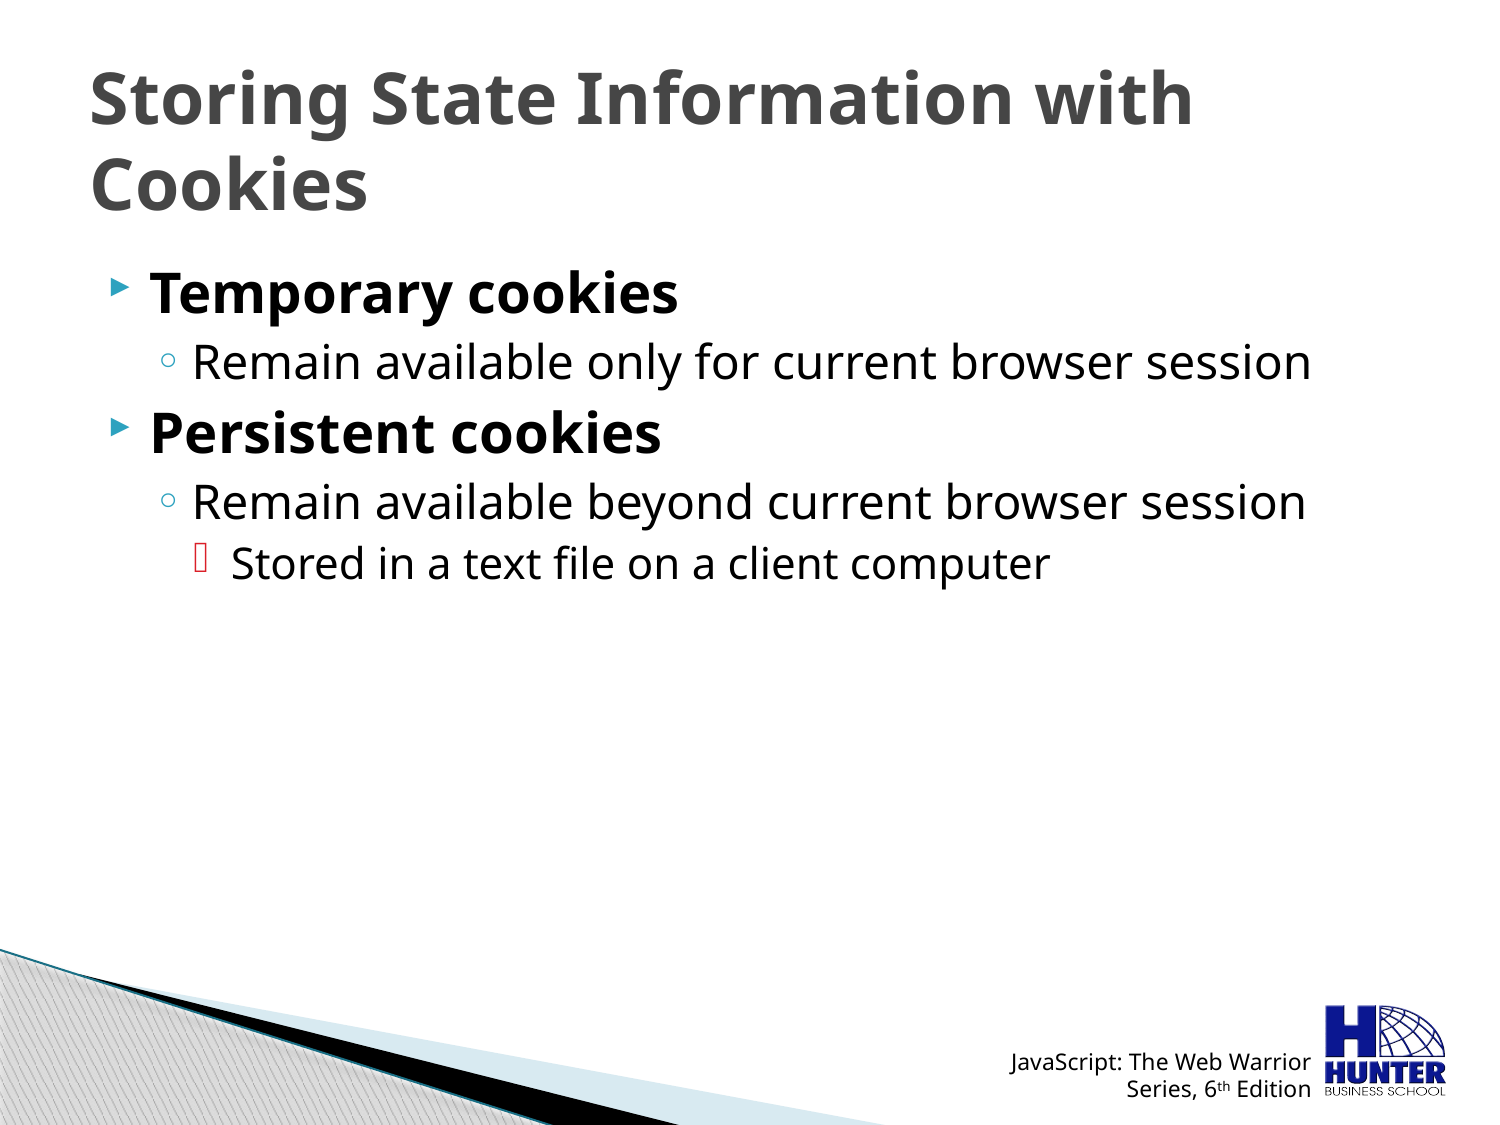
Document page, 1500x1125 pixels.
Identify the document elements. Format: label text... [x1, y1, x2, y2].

title Storing State Information with Cookies [75, 45, 1425, 233]
picture [1325, 1005, 1446, 1097]
list Temporary cookies Remain available only for current browser session Persistent cookies Remain available beyond current browser session Stored in a text file on a client computer [75, 249, 1425, 993]
